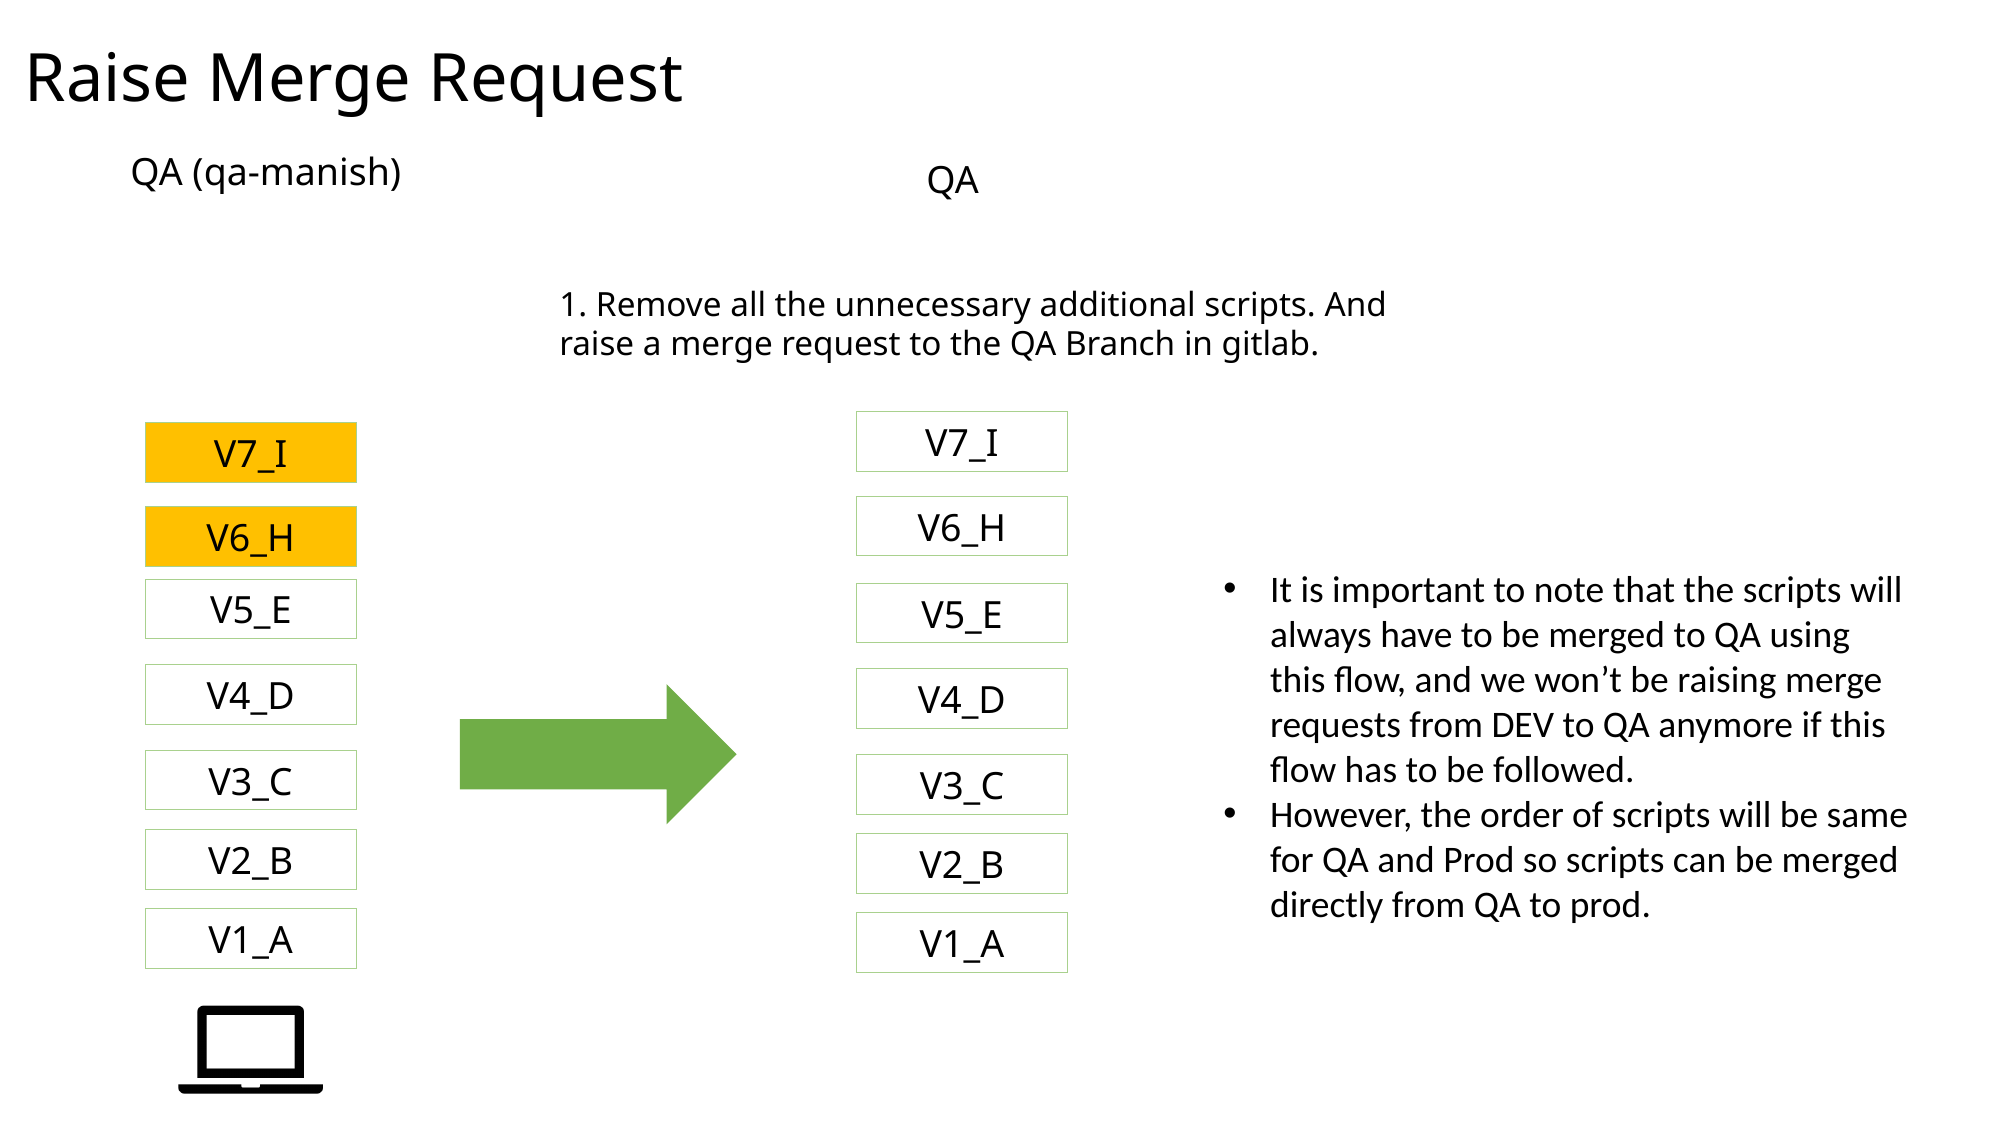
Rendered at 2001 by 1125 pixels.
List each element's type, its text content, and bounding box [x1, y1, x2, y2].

text_box V3_C [856, 754, 1068, 815]
picture [175, 974, 326, 1125]
text_box V5_E [145, 579, 357, 639]
text_box 1. Remove all the unnecessary additional scripts. And raise a merge request to the QA Branch in gitlab. [544, 275, 1435, 410]
text_box It is important to note that the scripts will always have to be merged to QA using this flow, and we won’t be raising merge requests from DEV to QA anymore if this flow has to be followed. However, the order of scripts will be same for QA and Prod so scripts can be merged directly from QA to prod. [1208, 557, 1927, 932]
text_box V2_B [856, 833, 1068, 894]
text_box [458, 681, 739, 827]
text_box V5_E [856, 583, 1068, 643]
text_box Raise Merge Request [9, 27, 700, 123]
text_box QA [911, 148, 994, 209]
text_box V4_D [856, 668, 1068, 729]
text_box V1_A [856, 912, 1068, 973]
text_box QA (qa-manish) [115, 140, 417, 201]
text_box V7_I [856, 411, 1068, 472]
text_box V2_B [145, 829, 357, 890]
text_box V4_D [145, 664, 357, 725]
text_box V6_H [856, 496, 1068, 556]
text_box V6_H [145, 506, 357, 567]
text_box V7_I [145, 422, 357, 483]
text_box V1_A [145, 908, 357, 969]
text_box V3_C [145, 750, 357, 810]
